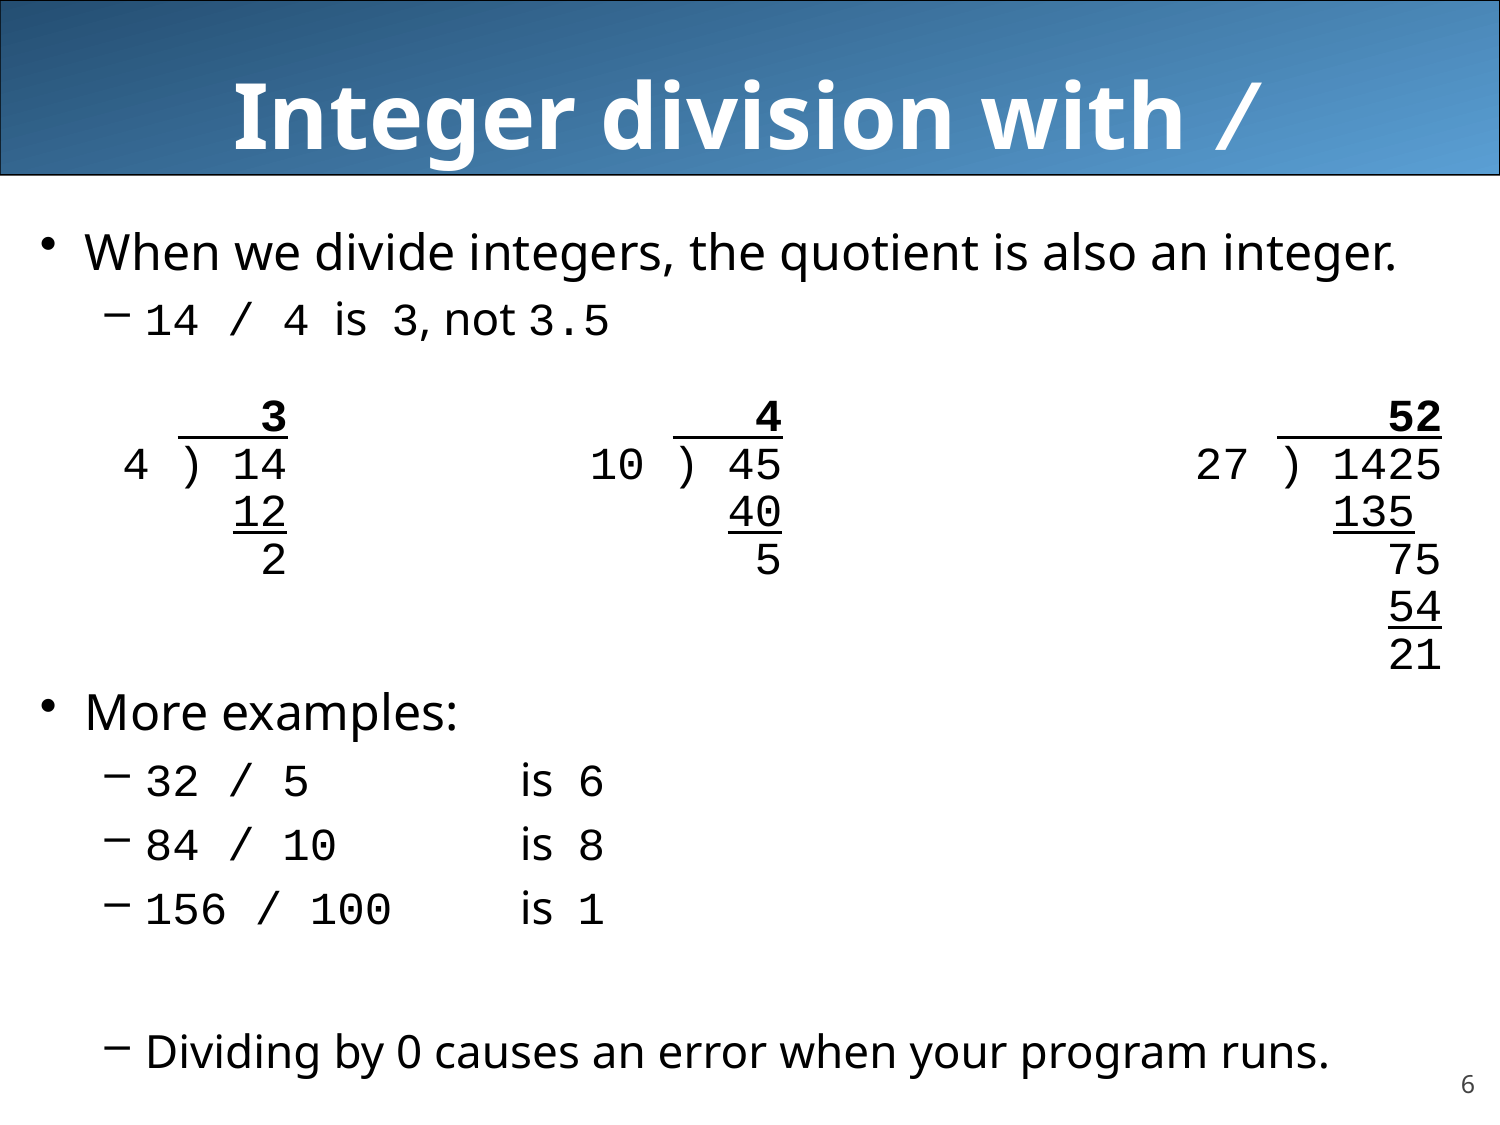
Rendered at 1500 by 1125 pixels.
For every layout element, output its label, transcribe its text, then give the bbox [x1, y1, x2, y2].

title Integer division with / [75, 0, 1425, 168]
list When we divide integers, the quotient is also an integer. 14 / 4 is 3, not 3.5 3 4 52 4 ) 14 10 ) 45 27 ) 1425 12 40 135 2 5 75 54 21 More examples: 32 / 5 is 6 84 / 10 is 8 156 / 100 is 1 Dividing by 0 causes an error when your program runs. [24, 212, 1500, 1063]
